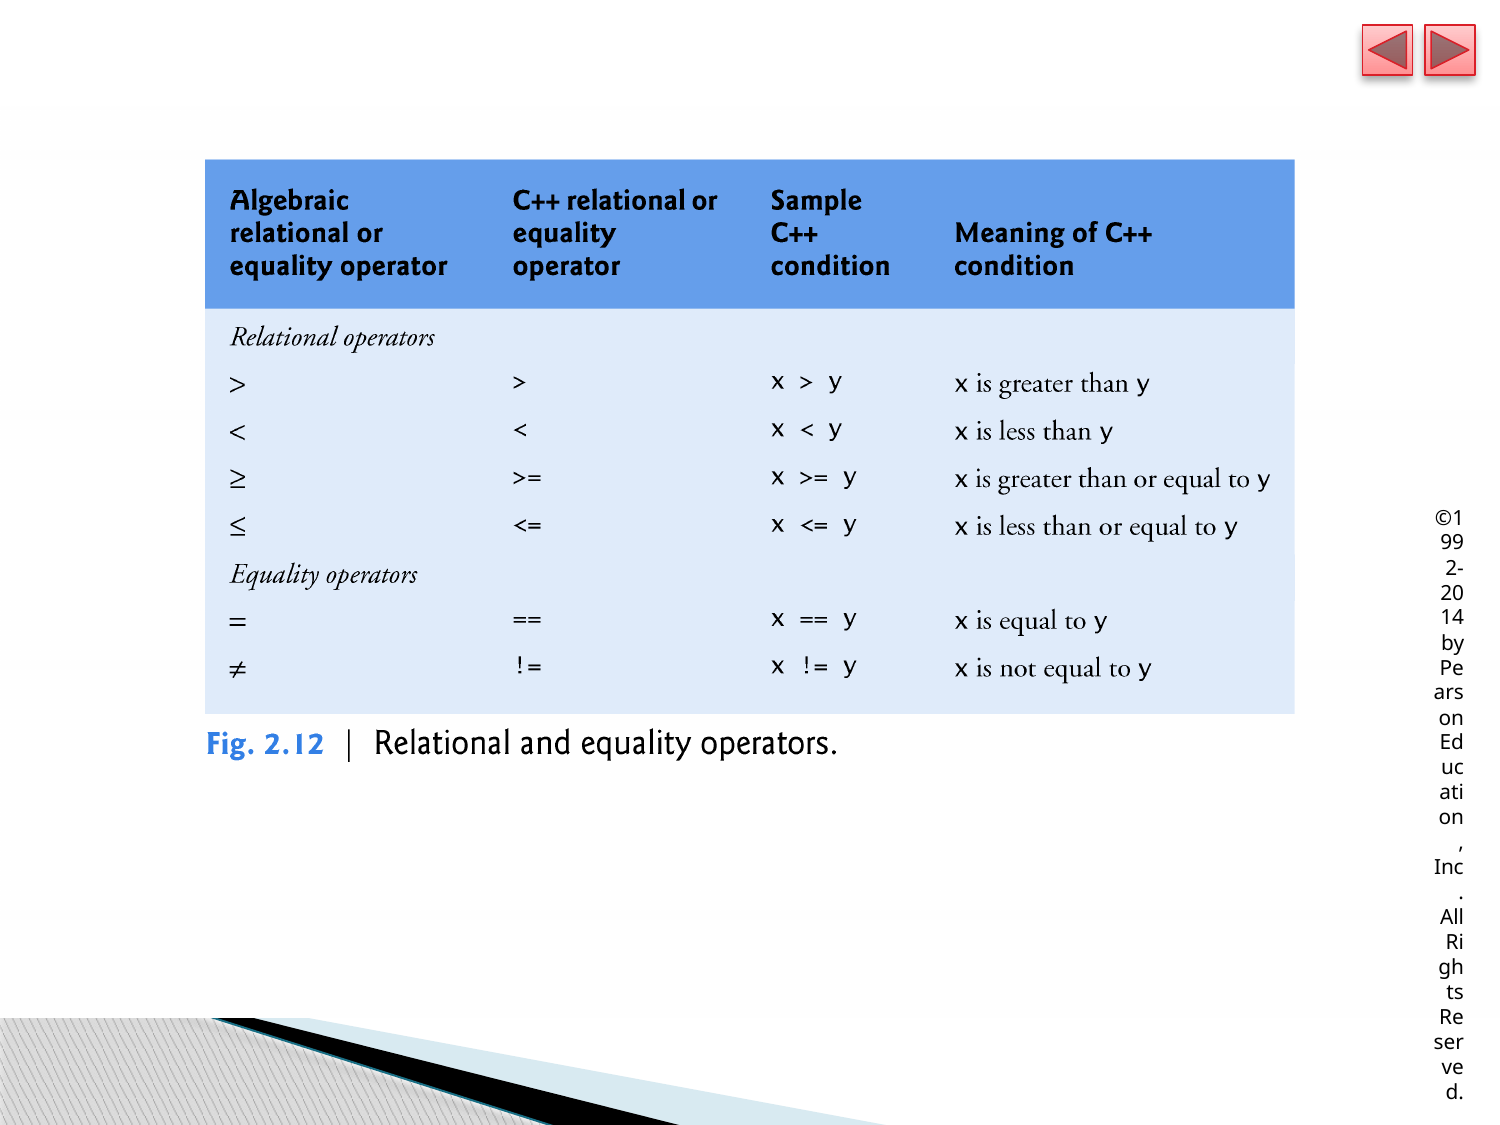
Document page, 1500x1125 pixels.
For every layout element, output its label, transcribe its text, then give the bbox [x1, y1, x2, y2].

footer ©1992-2014 by Pearson Education, Inc. All Rights Reserved. [1418, 1051, 1479, 1112]
picture [0, 106, 1500, 1018]
